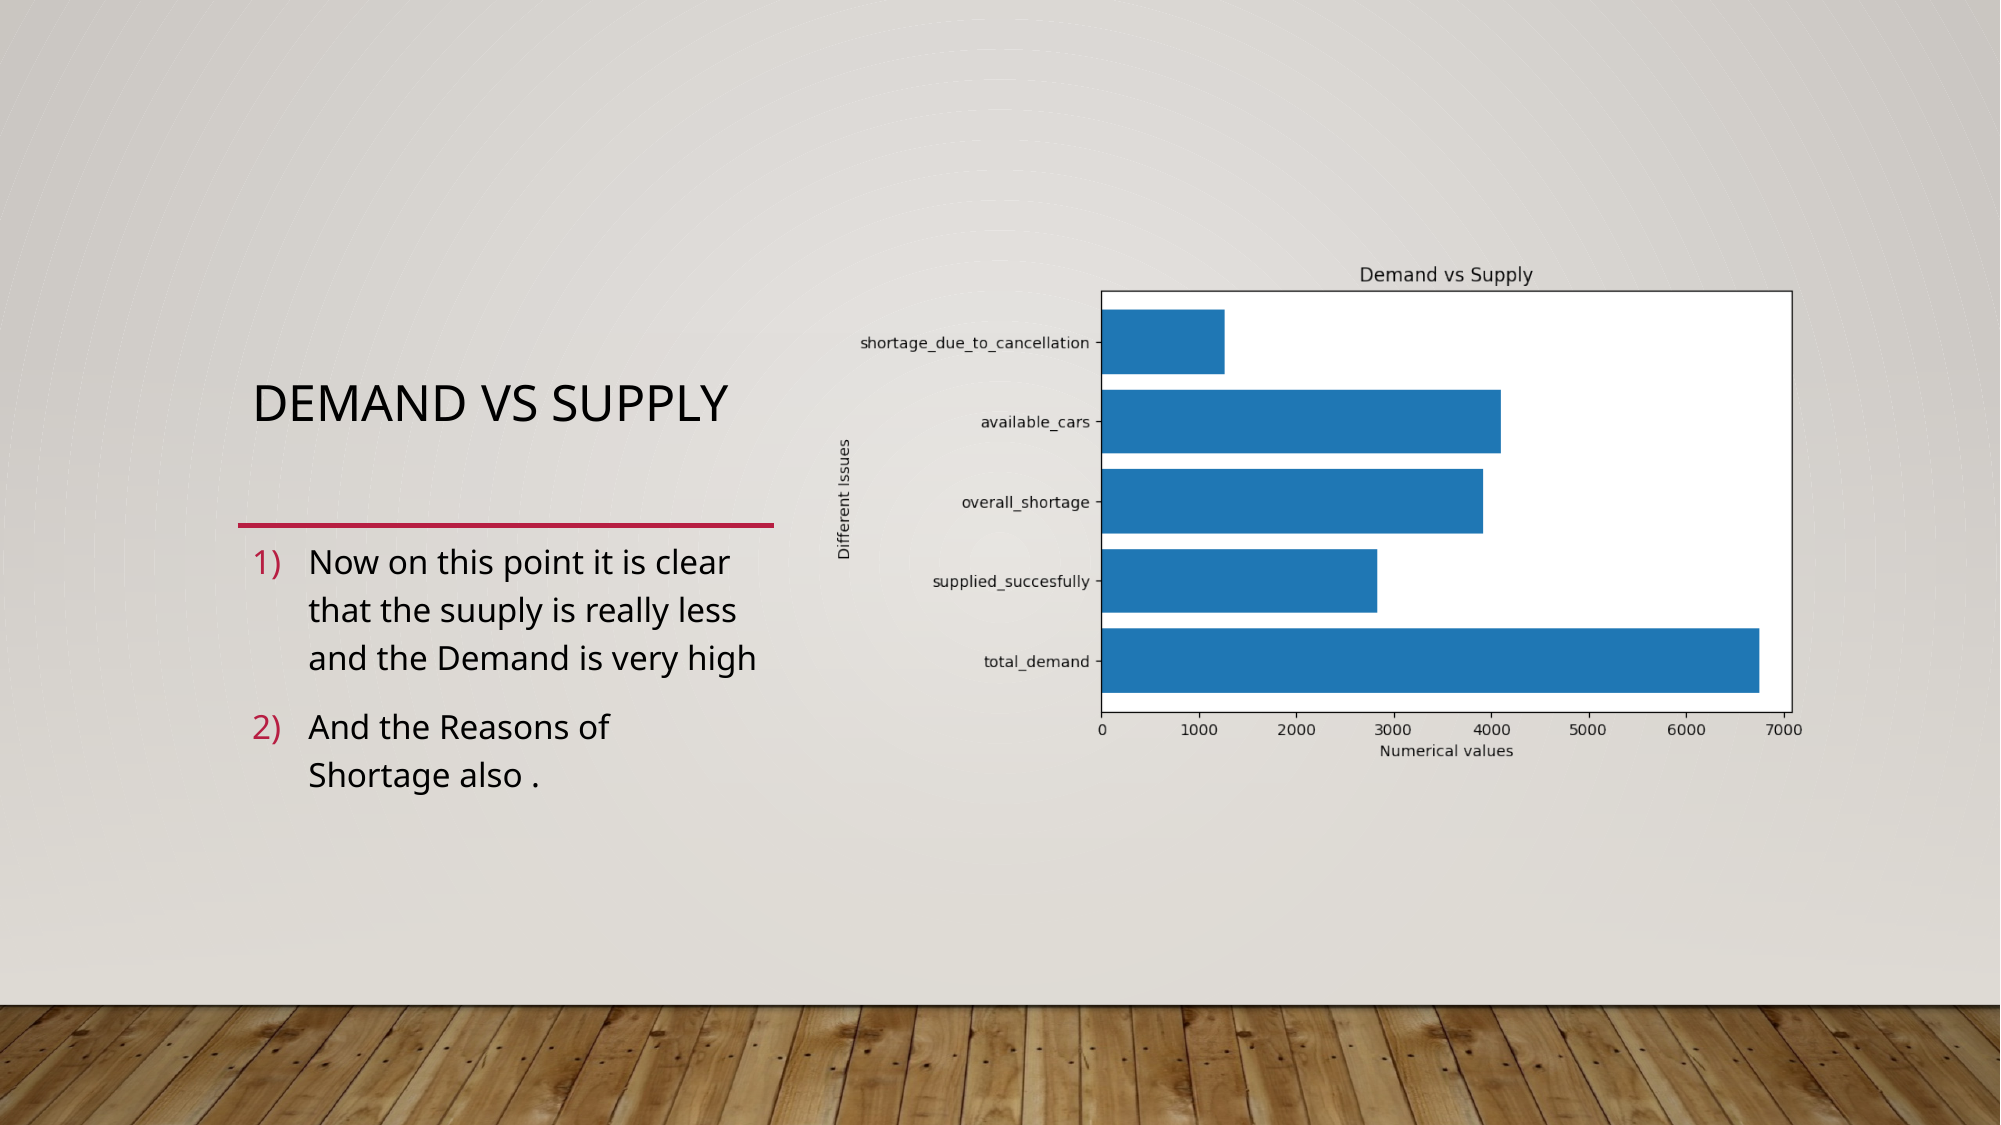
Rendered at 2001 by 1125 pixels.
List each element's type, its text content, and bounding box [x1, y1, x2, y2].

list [827, 254, 1814, 772]
picture [0, 1005, 2000, 1125]
list Now on this point it is clear that the suuply is really less and the Demand is very high And the Reasons of Shortage also . [236, 525, 775, 895]
title DEMAND VS SUPPLY [236, 131, 774, 500]
